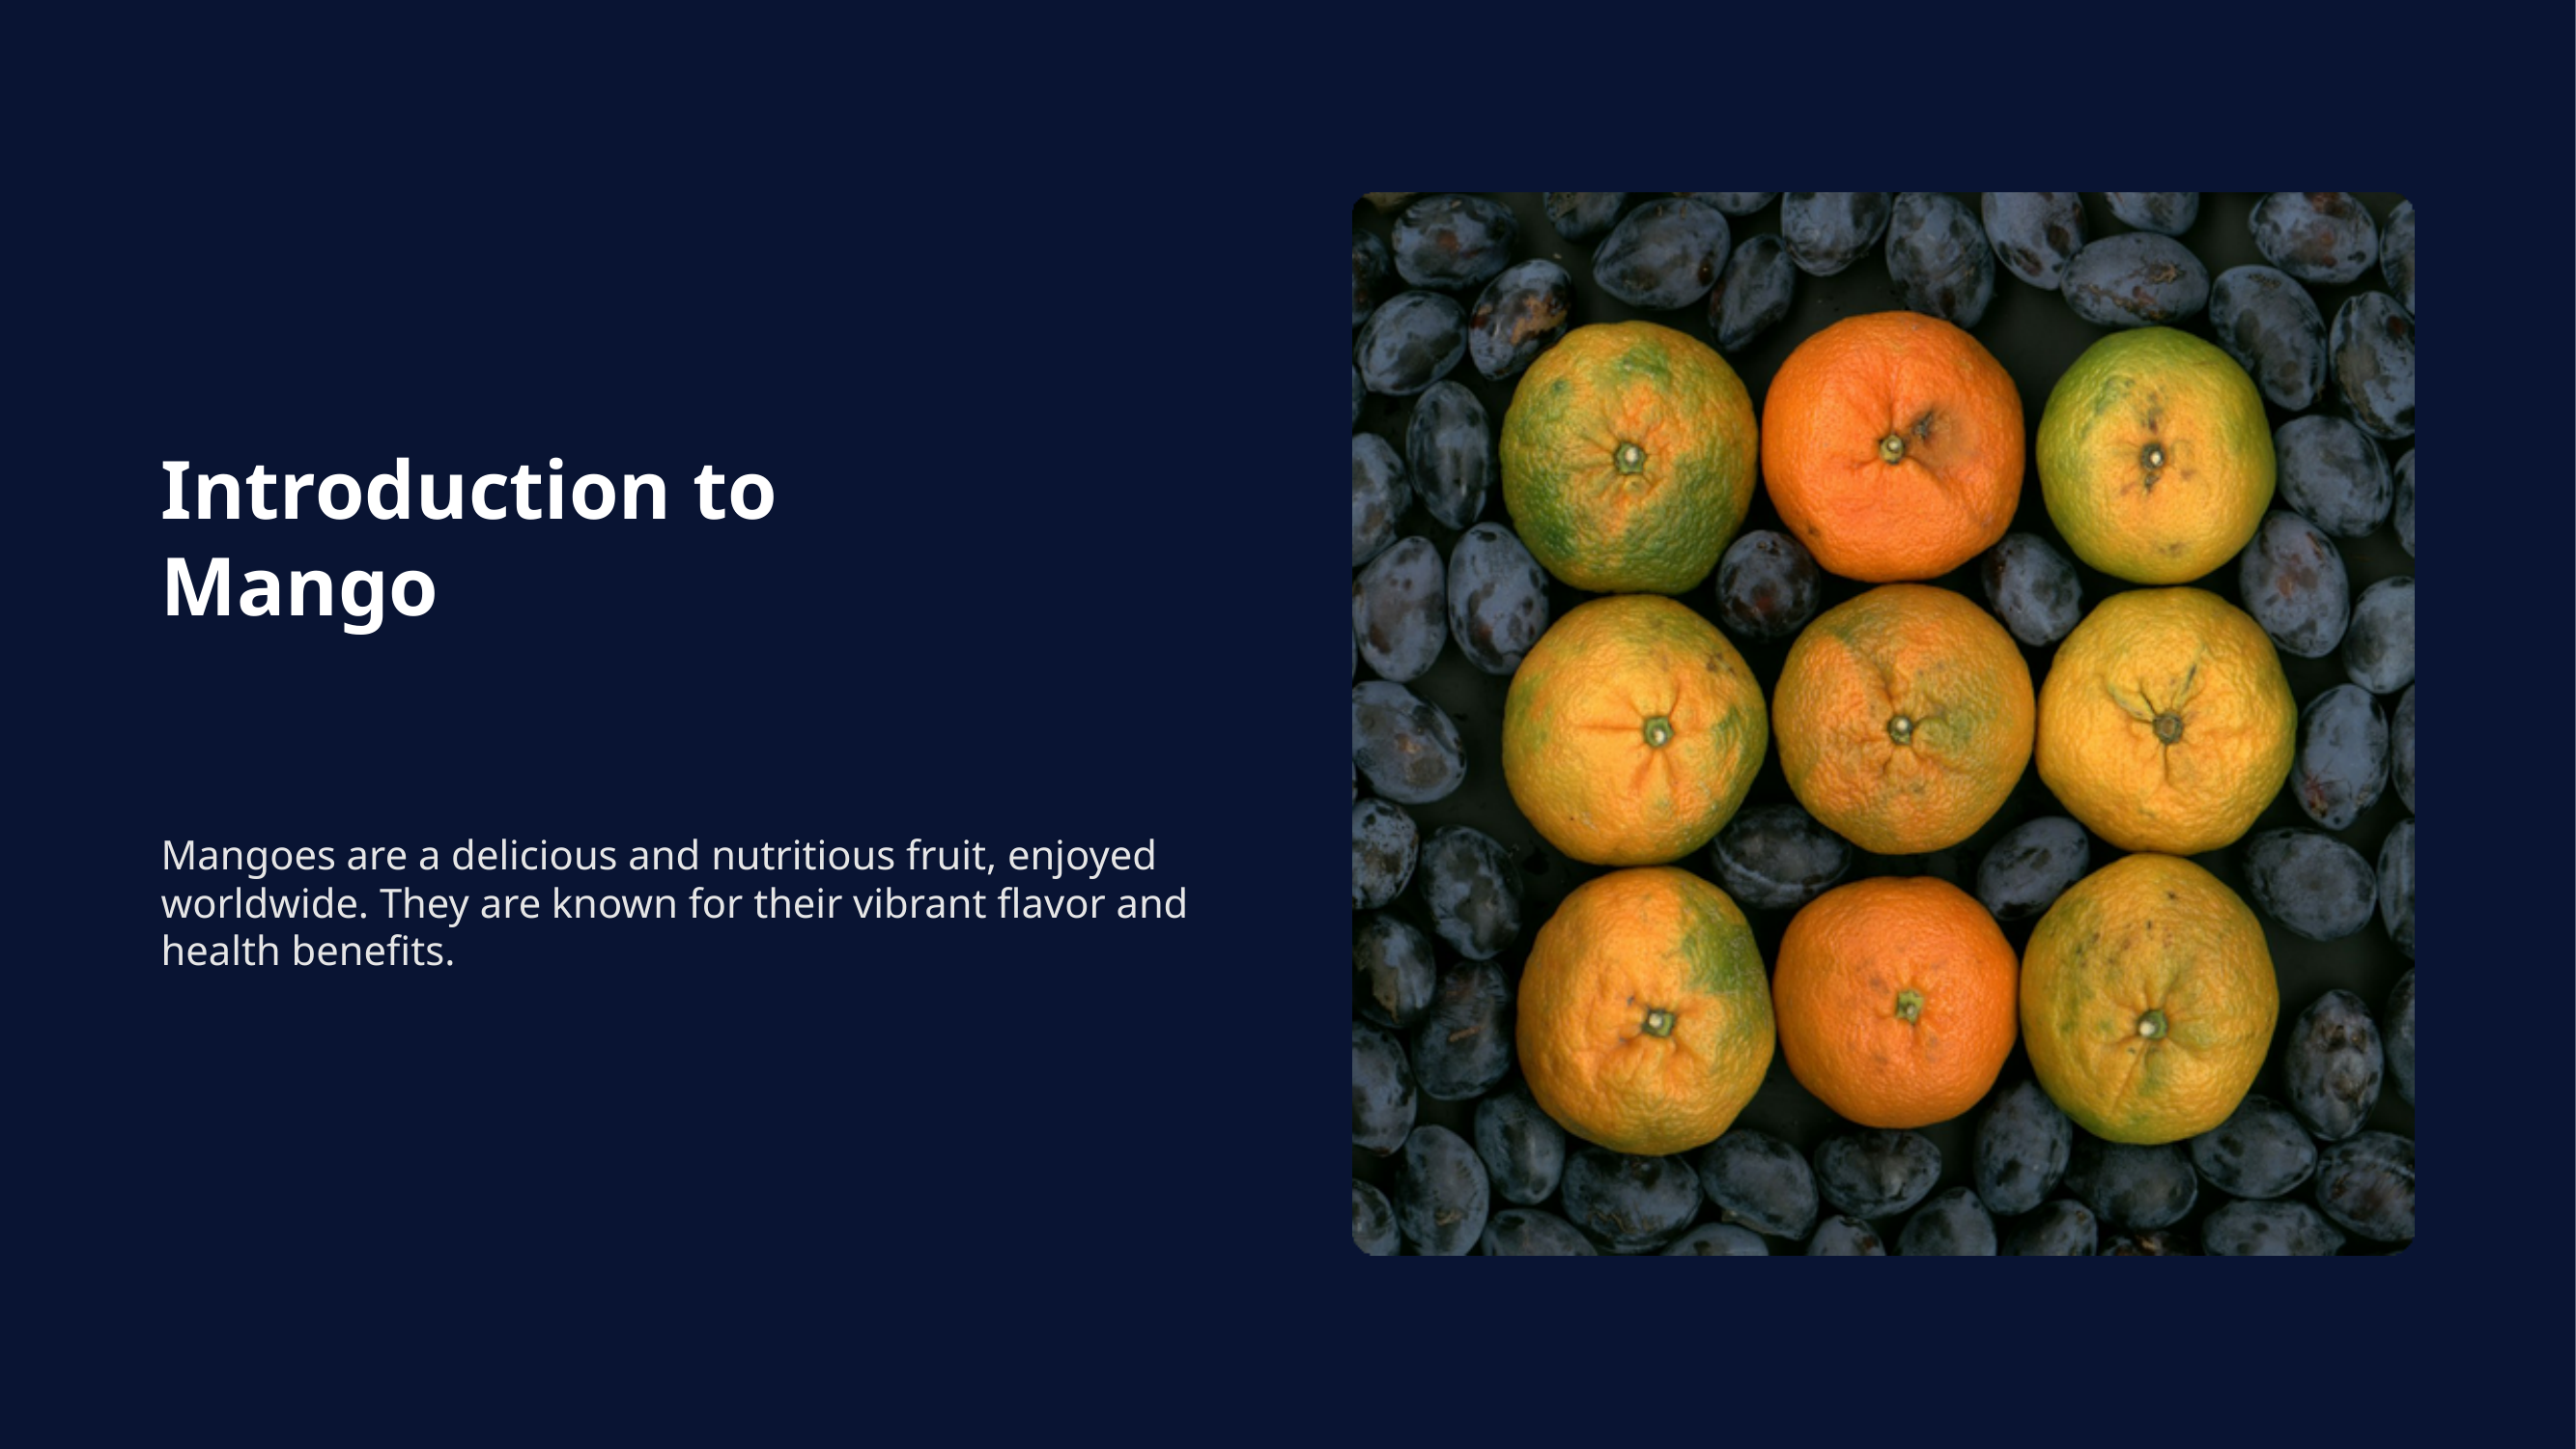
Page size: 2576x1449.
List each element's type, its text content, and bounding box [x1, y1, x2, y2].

picture [1351, 192, 2416, 1257]
text_box Introduction to Mango [160, 439, 992, 633]
text_box Mangoes are a delicious and nutritious fruit, enjoyed worldwide. They are known for their vibrant flavor and health benefits. [160, 829, 1228, 975]
